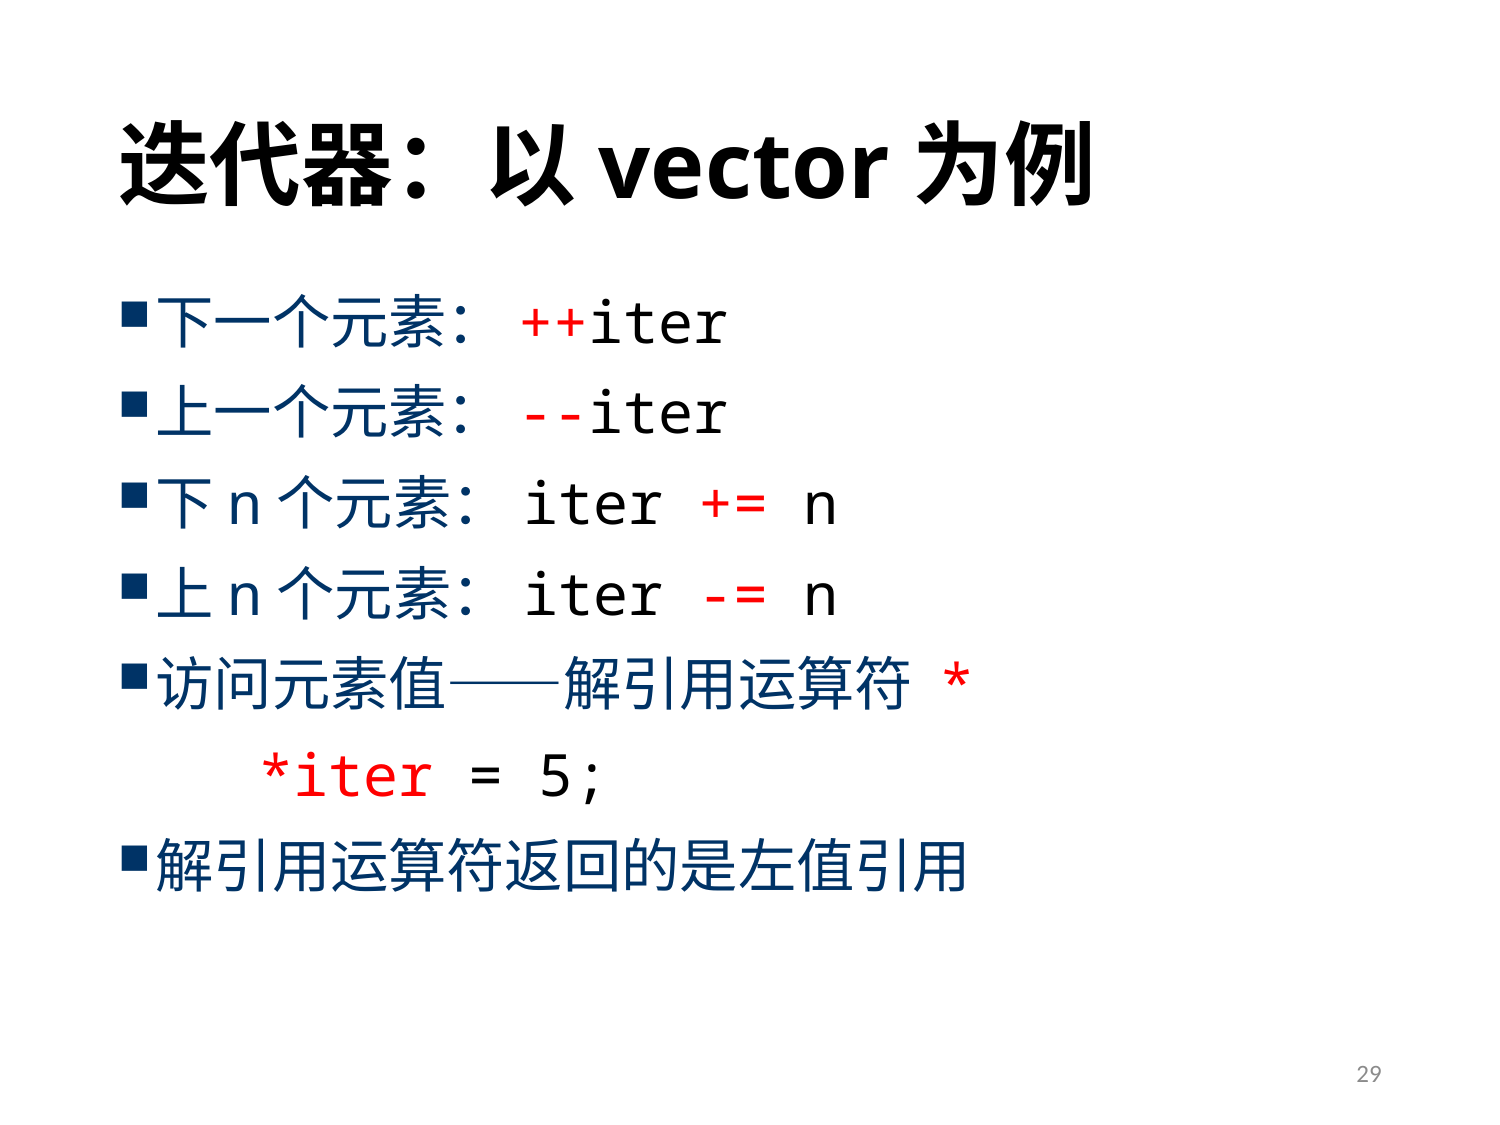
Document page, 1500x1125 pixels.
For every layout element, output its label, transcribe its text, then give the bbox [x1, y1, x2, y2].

list 下一个元素：++iter 上一个元素：--iter 下n个元素：iter += n 上n个元素：iter -= n 访问元素值——解引用运算符 * *iter = 5; 解引用运算符返回的是左值引用 [103, 277, 1429, 1025]
slide_number 29 [1059, 1042, 1397, 1103]
title 迭代器：以vector为例 [103, 59, 1397, 277]
